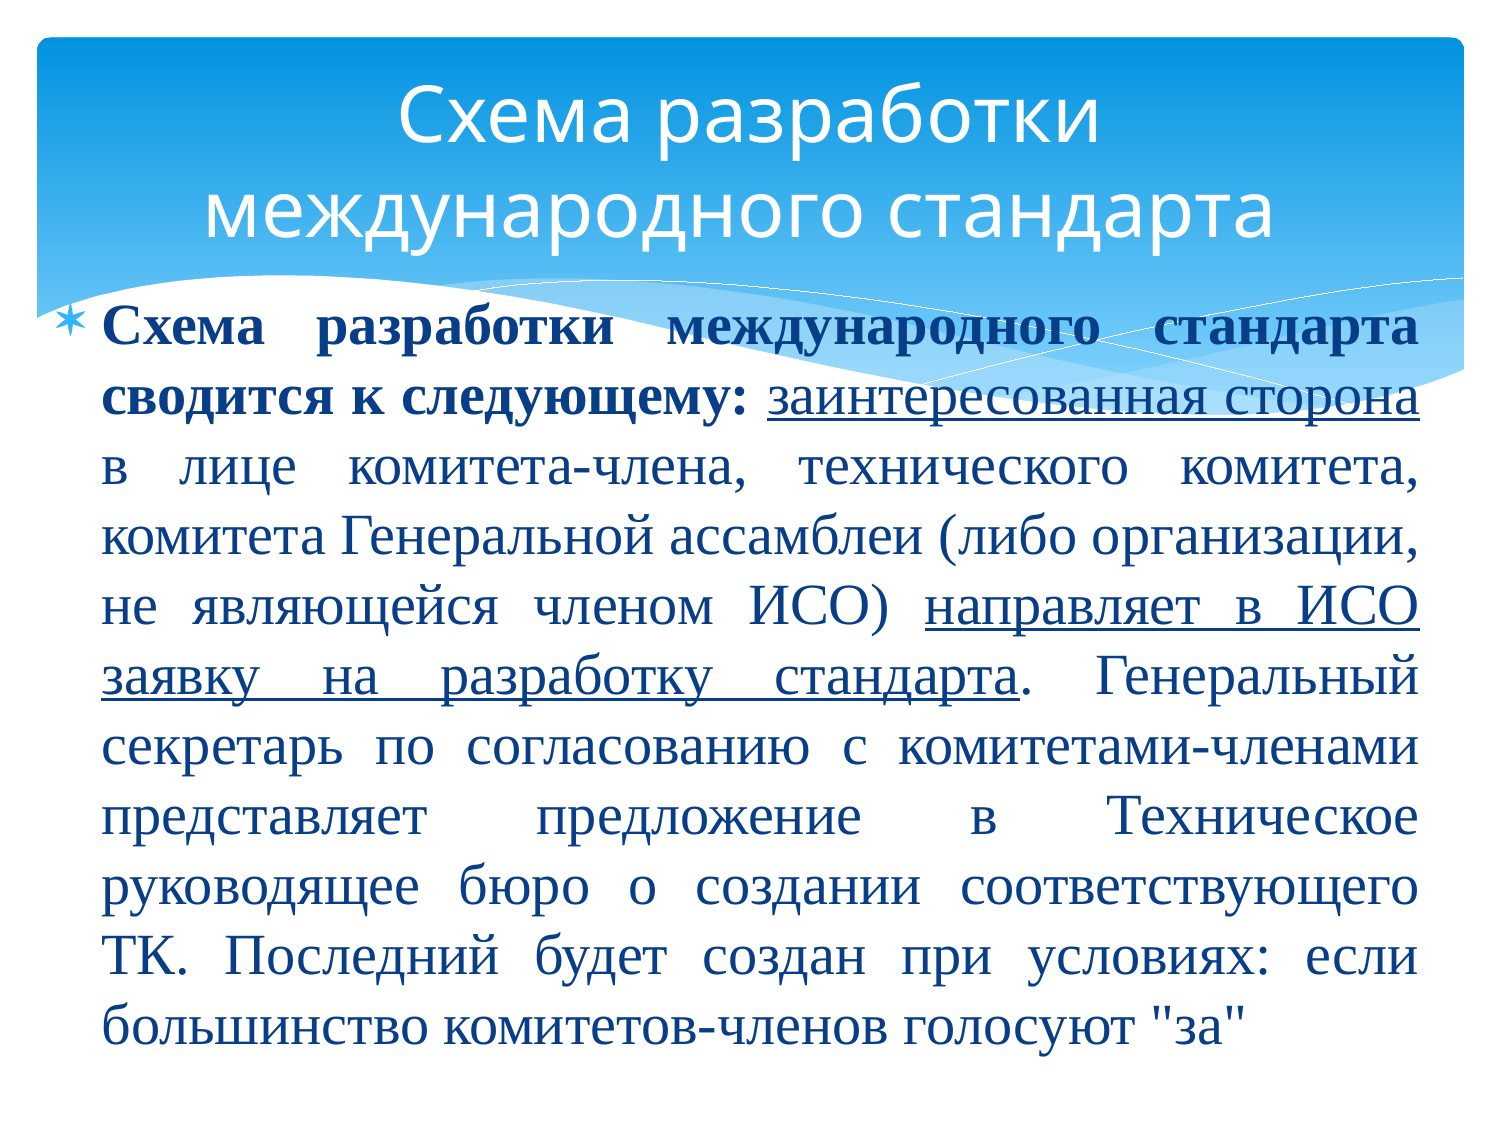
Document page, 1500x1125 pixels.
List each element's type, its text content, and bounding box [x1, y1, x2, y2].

list Схема разработки международного стандарта сводится к следующему: заинтересованная сторона в лице комитета-члена, технического комитета, комитета Генеральной ассамблеи (либо организации, не являющейся членом ИСО) направляет в ИСО заявку на разработку стандарта. Генеральный секретарь по согласованию с комитетами-членами представляет предложение в Техническое руководящее бюро о создании соответствующего ТК. Последний будет создан при условиях: если большинство комитетов-членов голосуют "за" [41, 278, 1436, 1047]
title Схема разработки международного стандарта [75, 55, 1425, 261]
